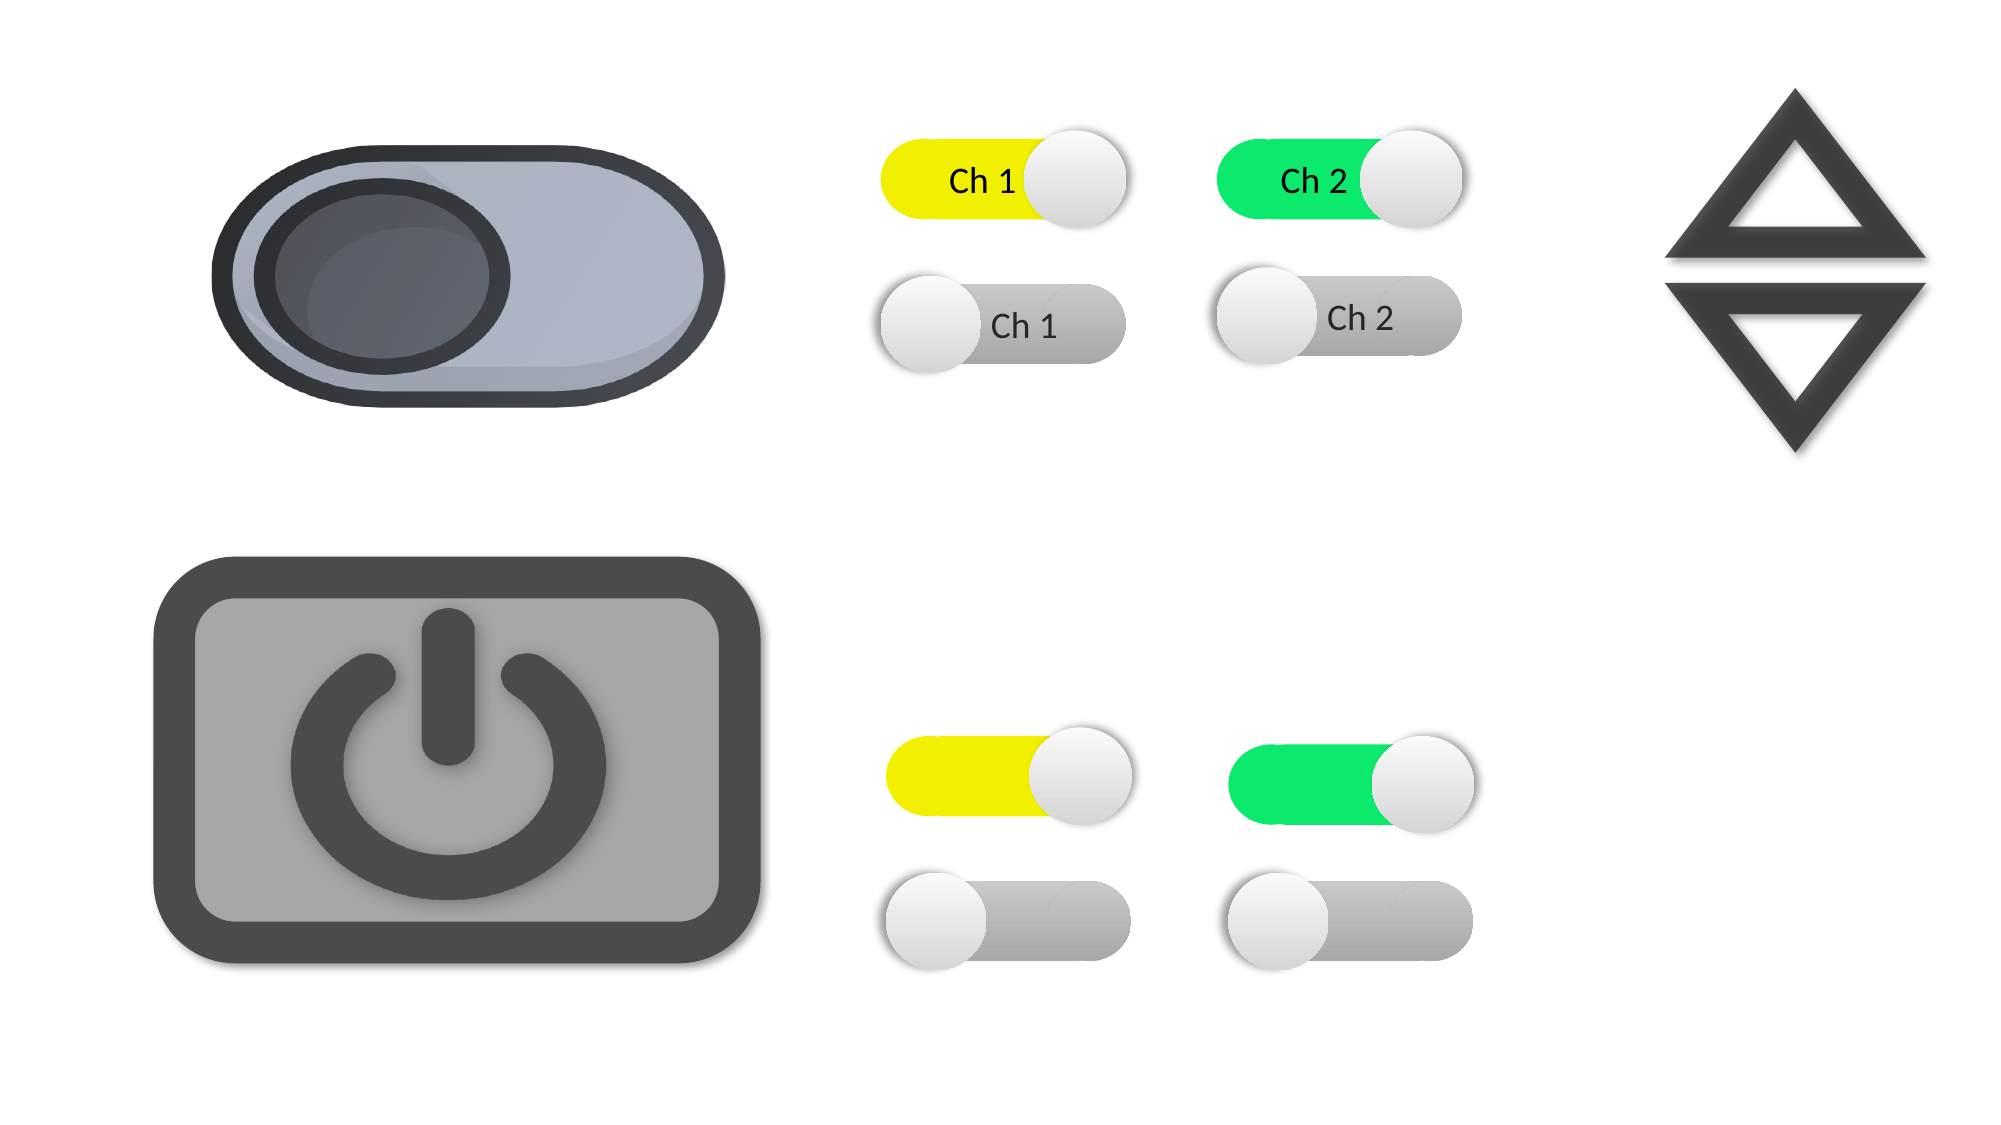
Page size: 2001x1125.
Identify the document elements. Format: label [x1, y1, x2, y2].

text_box [885, 872, 1131, 970]
text_box [885, 727, 1132, 825]
text_box [1228, 735, 1474, 834]
text_box [174, 577, 740, 943]
text_box [1696, 113, 1895, 428]
text_box [880, 275, 1126, 373]
text_box [1216, 130, 1463, 228]
text_box [1216, 267, 1462, 365]
text_box [1228, 872, 1474, 970]
picture [211, 78, 726, 473]
text_box [880, 130, 1127, 228]
